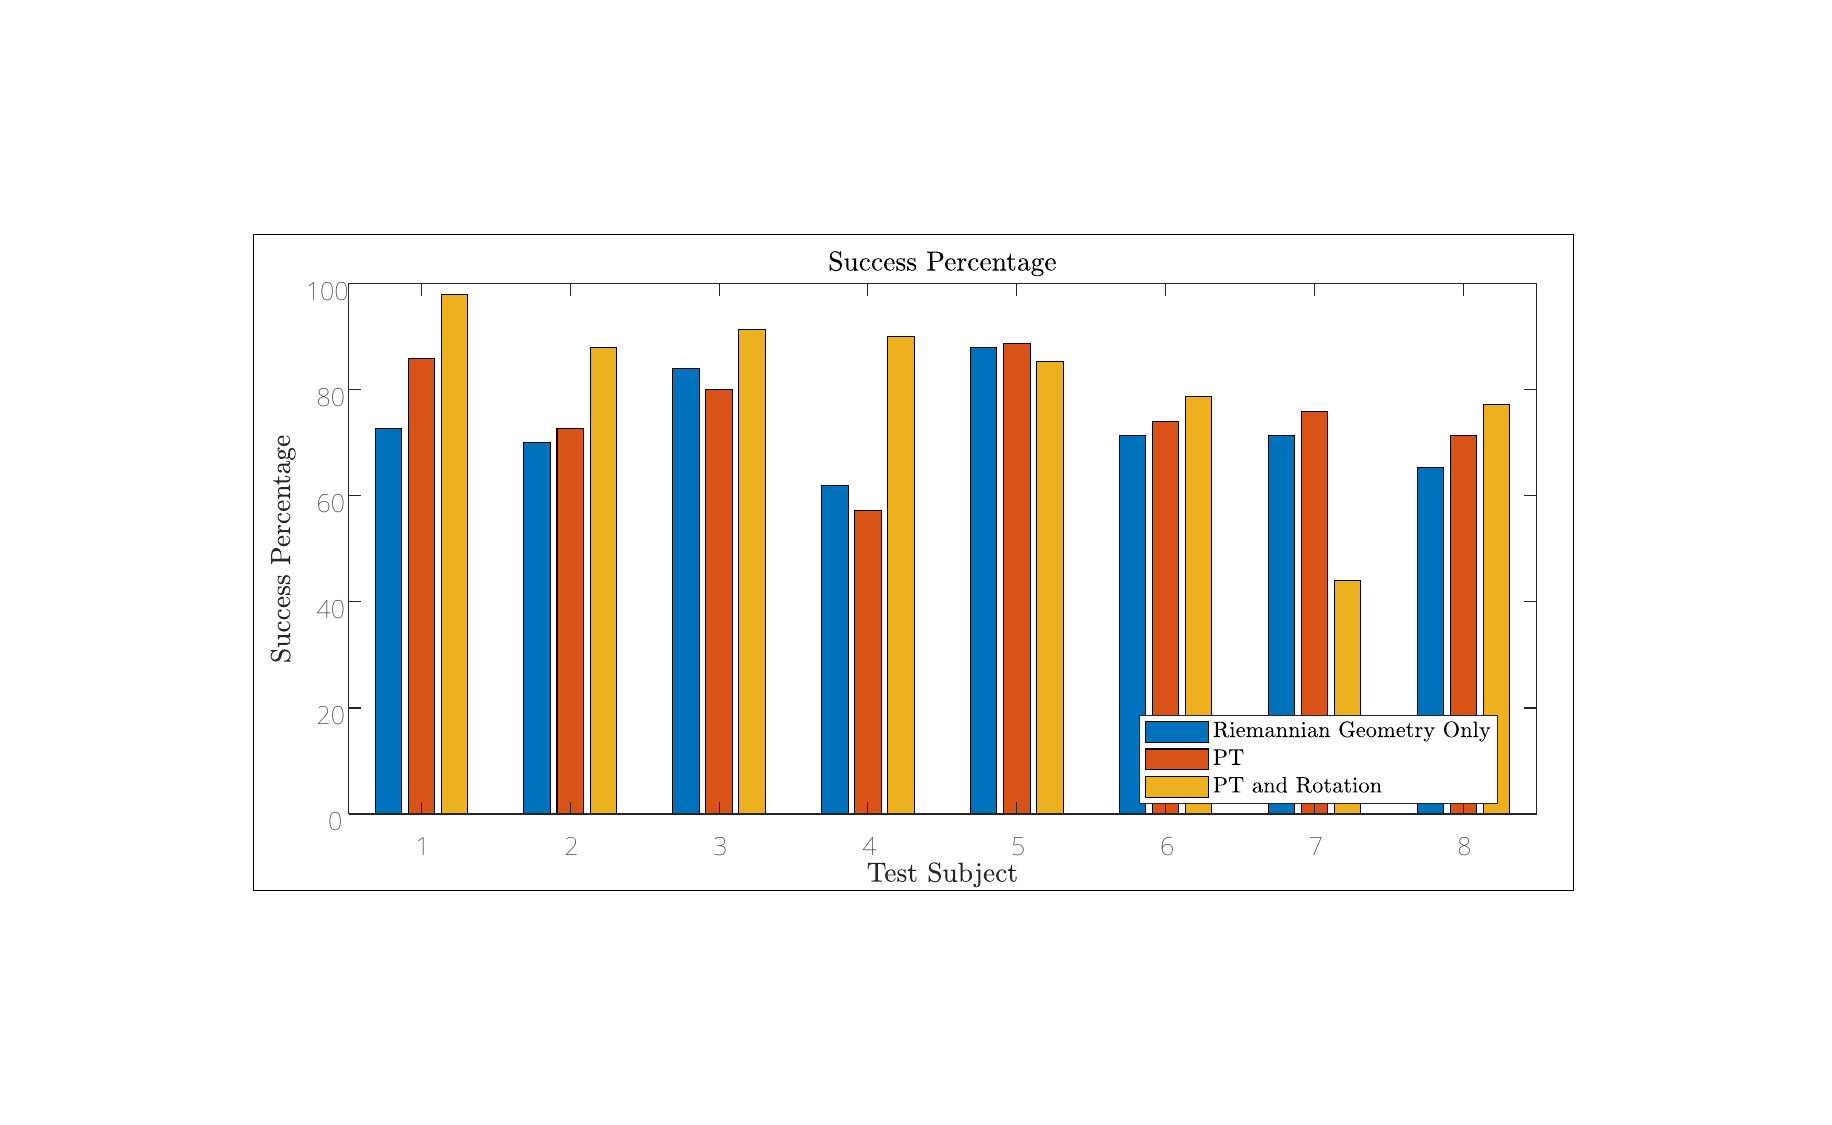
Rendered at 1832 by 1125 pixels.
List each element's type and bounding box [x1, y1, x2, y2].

picture [252, 234, 1574, 891]
